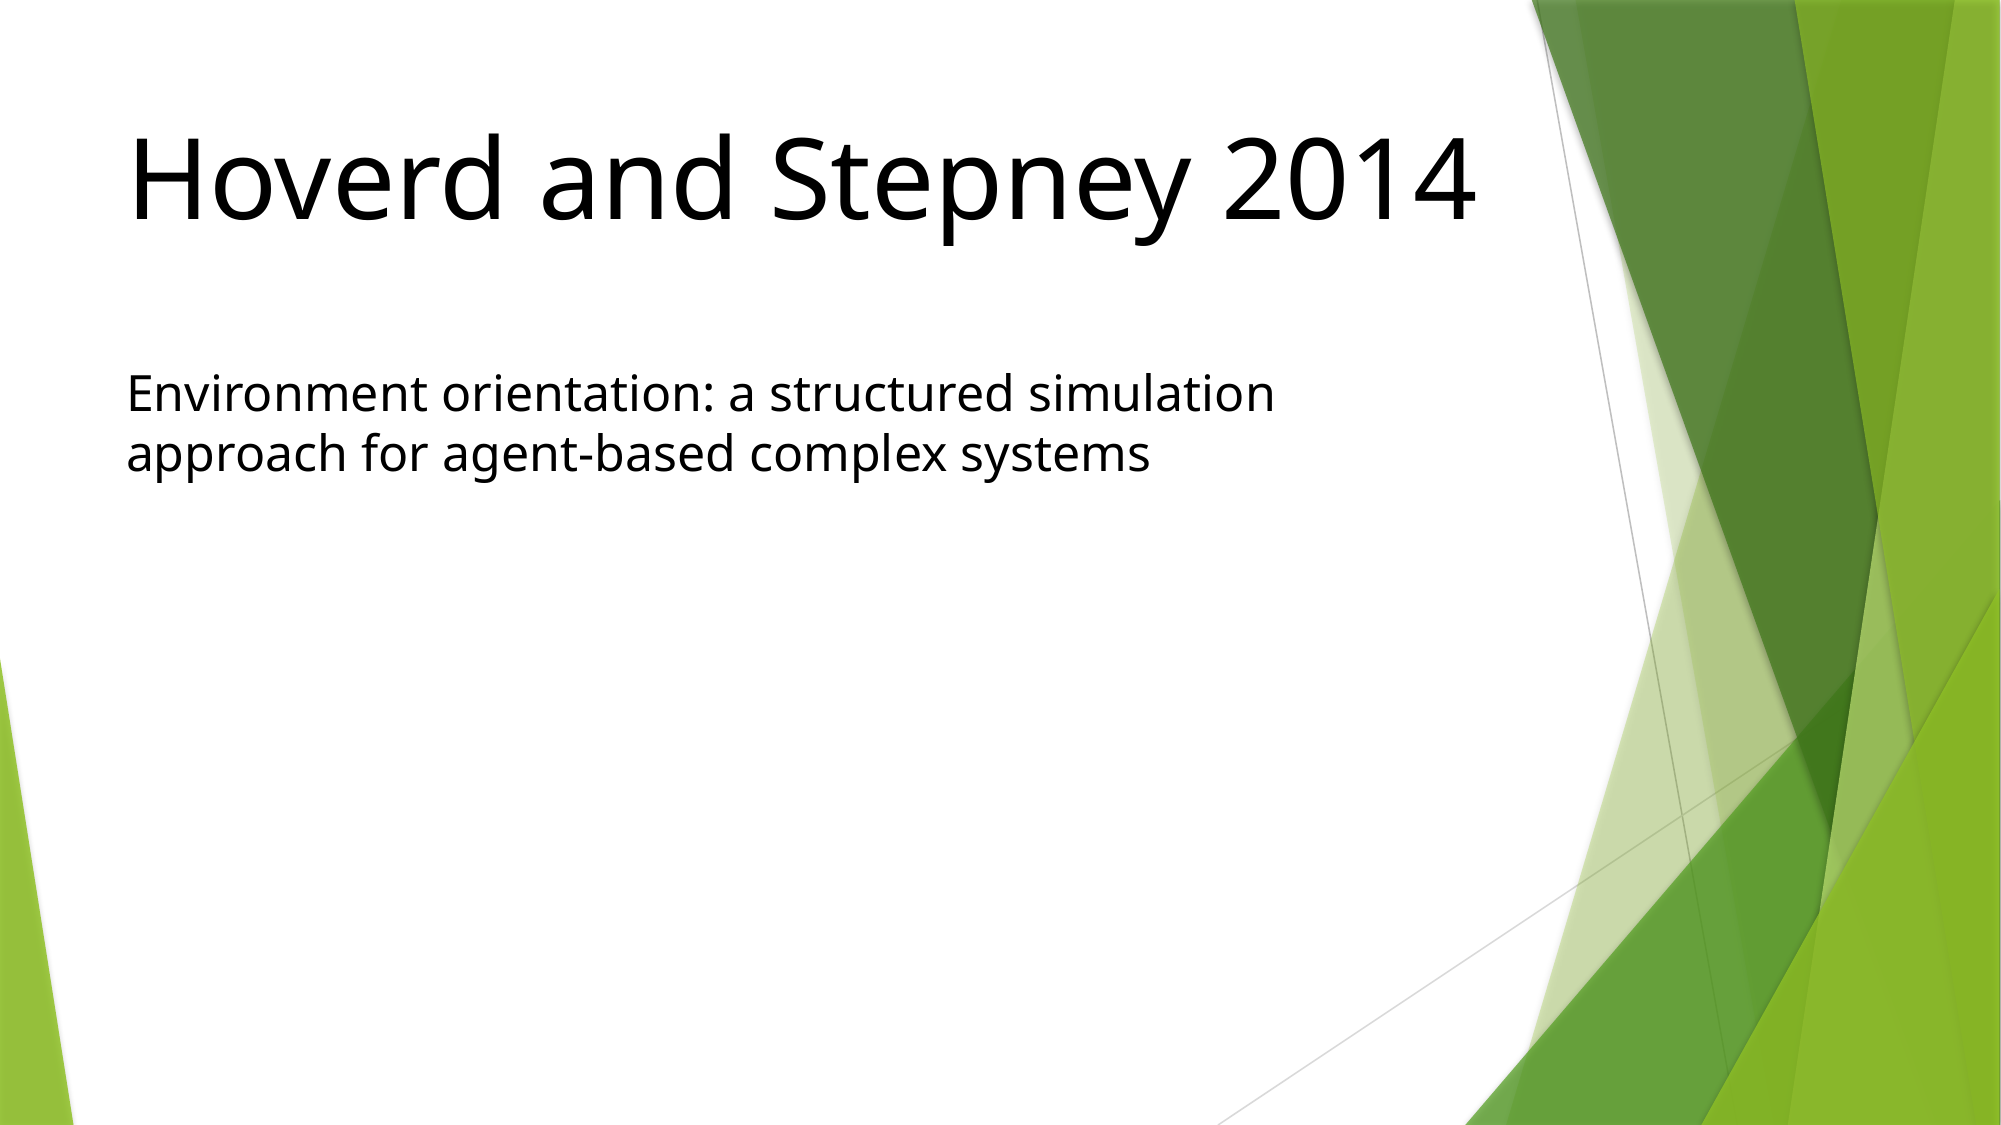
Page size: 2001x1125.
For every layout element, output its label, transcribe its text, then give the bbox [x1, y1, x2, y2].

list Environment orientation: a structured simulation approach for agent-based complex systems [111, 354, 1522, 992]
title Hoverd and Stepney 2014 [111, 99, 1522, 317]
